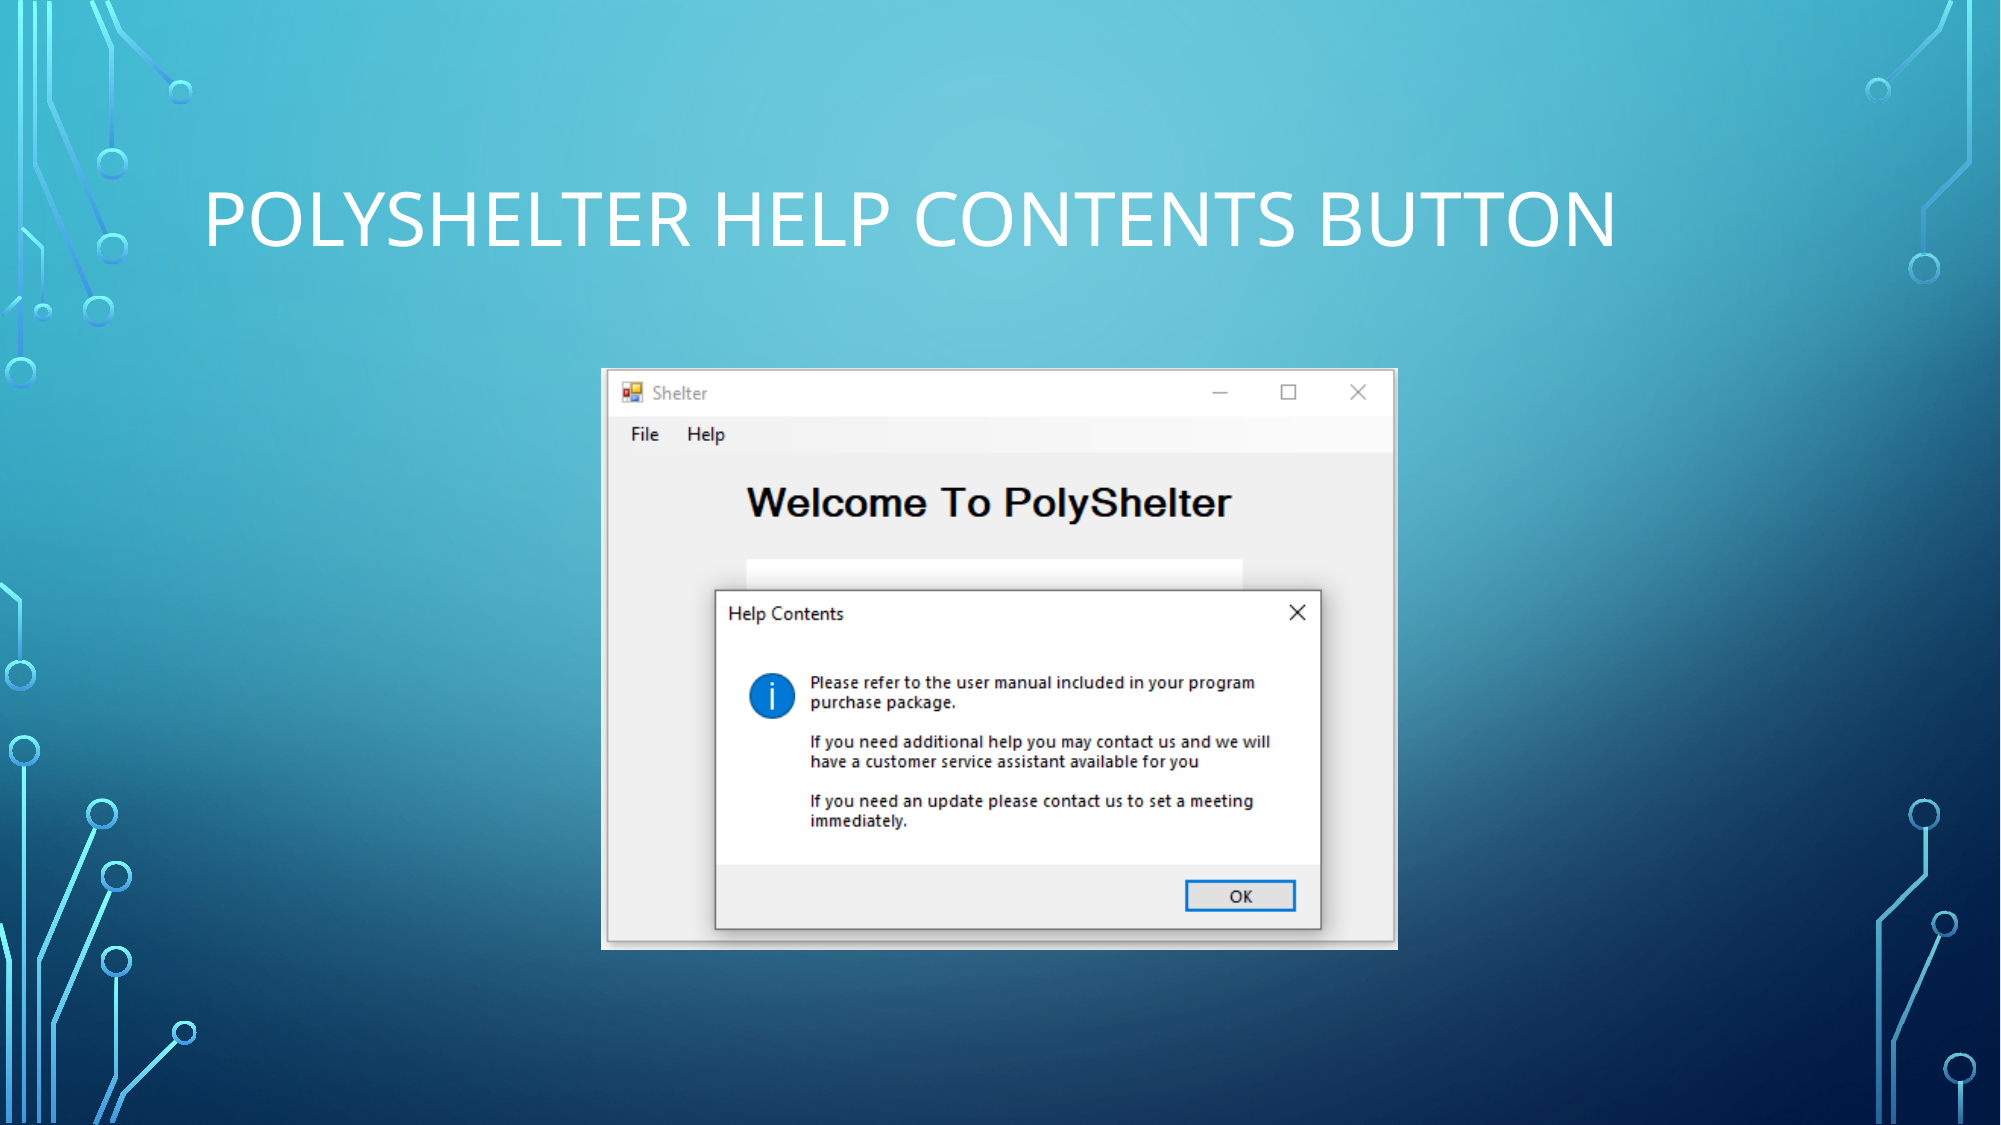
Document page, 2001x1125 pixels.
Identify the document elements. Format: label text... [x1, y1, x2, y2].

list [601, 368, 1399, 951]
title POLYSHELTER HELP CONTENTS BUTTON [187, 101, 1813, 344]
